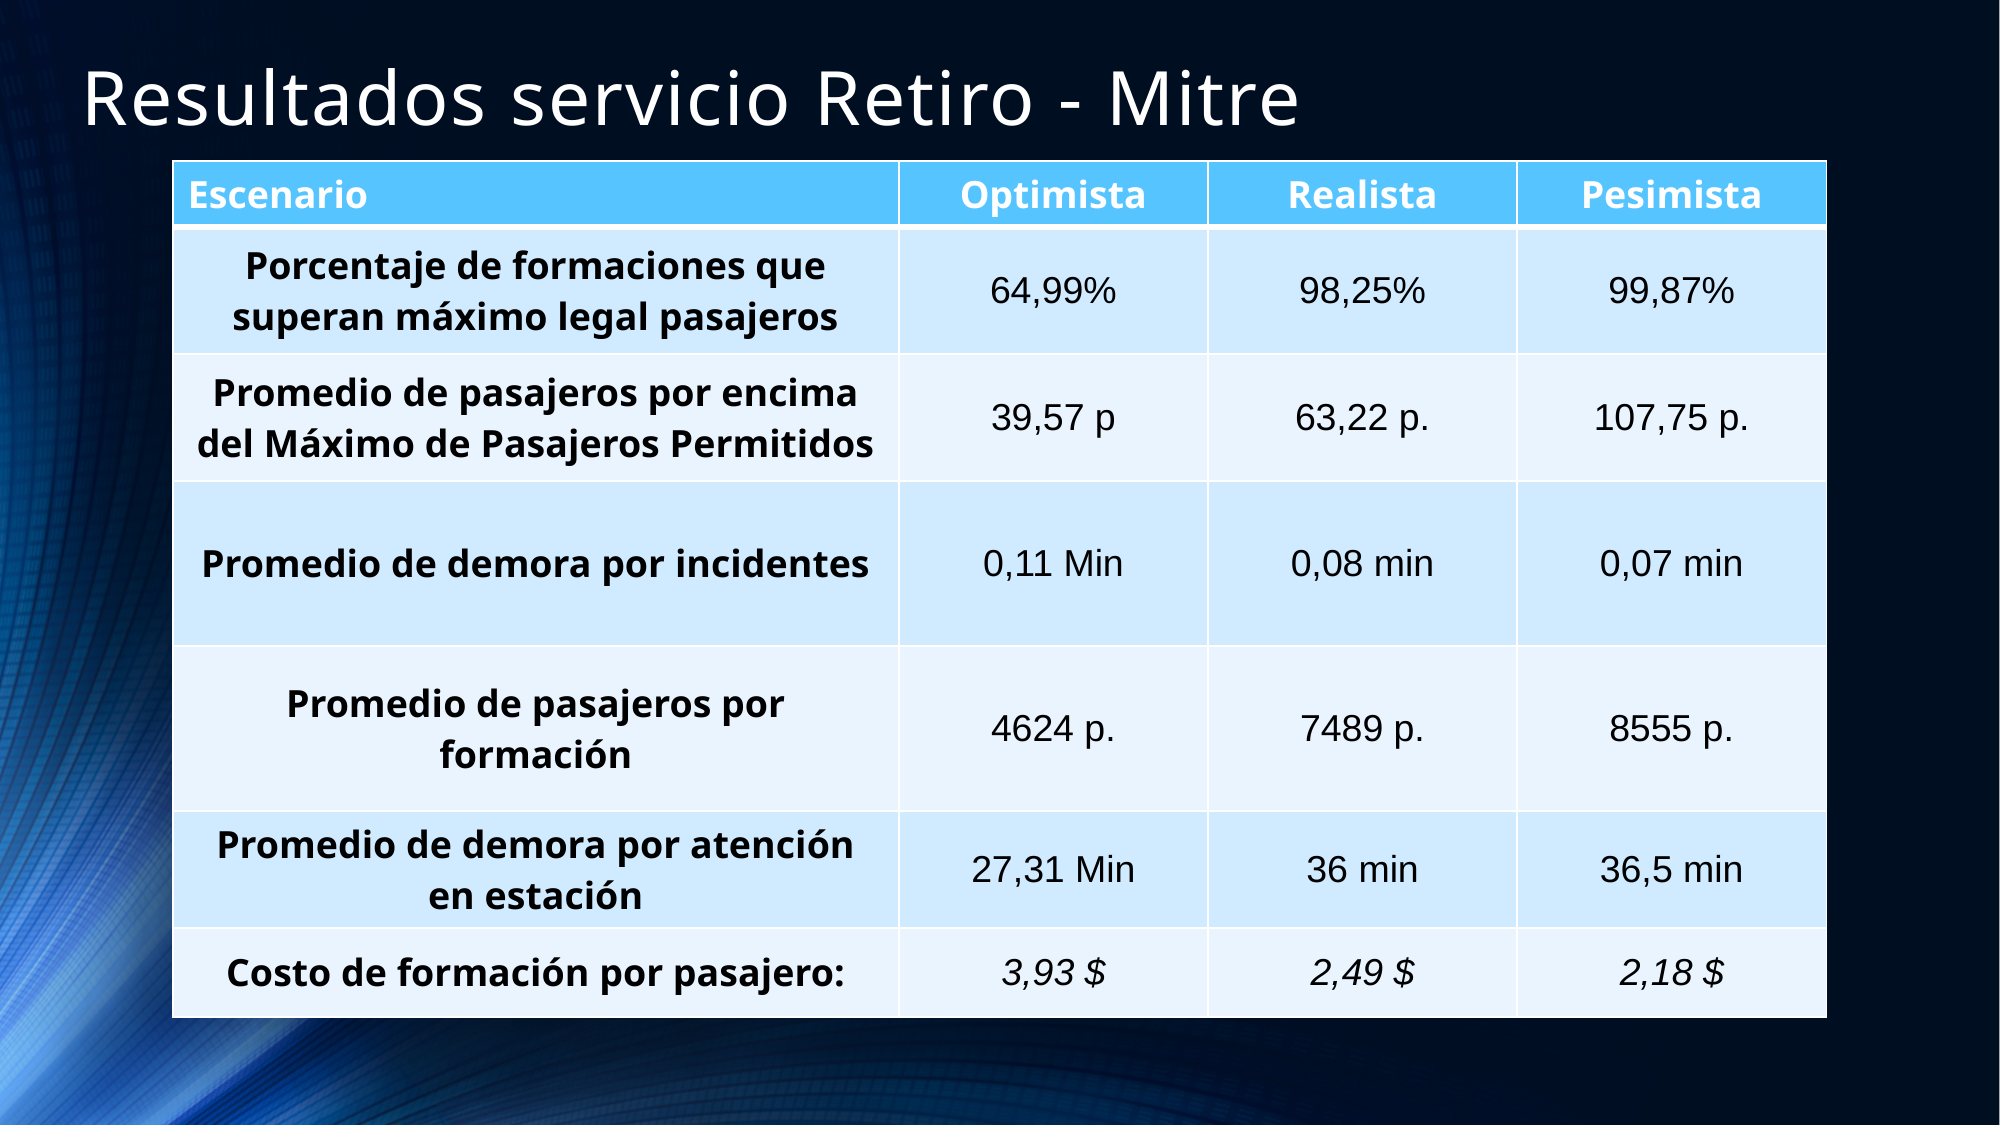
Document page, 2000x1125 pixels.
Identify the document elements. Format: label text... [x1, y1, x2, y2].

table_cell 7489 p. [1209, 647, 1516, 810]
table_header Realista [1209, 162, 1516, 224]
table_cell 39,57 p [900, 355, 1207, 480]
table_cell 36 min [1209, 812, 1516, 927]
table_header Pesimista [1518, 162, 1826, 224]
table_cell Costo de formación por pasajero: [174, 929, 898, 1016]
table_header Escenario [174, 162, 898, 224]
table_cell 27,31 Min [900, 812, 1207, 927]
picture [0, 0, 2000, 1125]
table_cell Promedio de demora por incidentes [174, 482, 898, 645]
table_cell Promedio de demora por atención en estación [174, 812, 898, 927]
table_cell 4624 p. [900, 647, 1207, 810]
table_cell 98,25% [1209, 230, 1516, 353]
table_cell 0,08 min [1209, 482, 1516, 645]
table_cell 8555 p. [1518, 647, 1826, 810]
table_cell Promedio de pasajeros por formación [174, 647, 898, 810]
table_cell 64,99% [900, 230, 1207, 353]
table_cell 63,22 p. [1209, 355, 1516, 480]
table_cell 0,11 Min [900, 482, 1207, 645]
title Resultados servicio Retiro - Mitre [66, 0, 1567, 149]
table_cell Porcentaje de formaciones que superan máximo legal pasajeros [174, 230, 898, 353]
table_cell 99,87% [1518, 230, 1826, 353]
table_cell 2,49 $ [1209, 929, 1516, 1016]
table_header Optimista [900, 162, 1207, 224]
table_cell 107,75 p. [1518, 355, 1826, 480]
table_cell 36,5 min [1518, 812, 1826, 927]
table_cell 2,18 $ [1518, 929, 1826, 1016]
table_cell 0,07 min [1518, 482, 1826, 645]
table_cell Promedio de pasajeros por encima del Máximo de Pasajeros Permitidos [174, 355, 898, 480]
table_cell 3,93 $ [900, 929, 1207, 1016]
